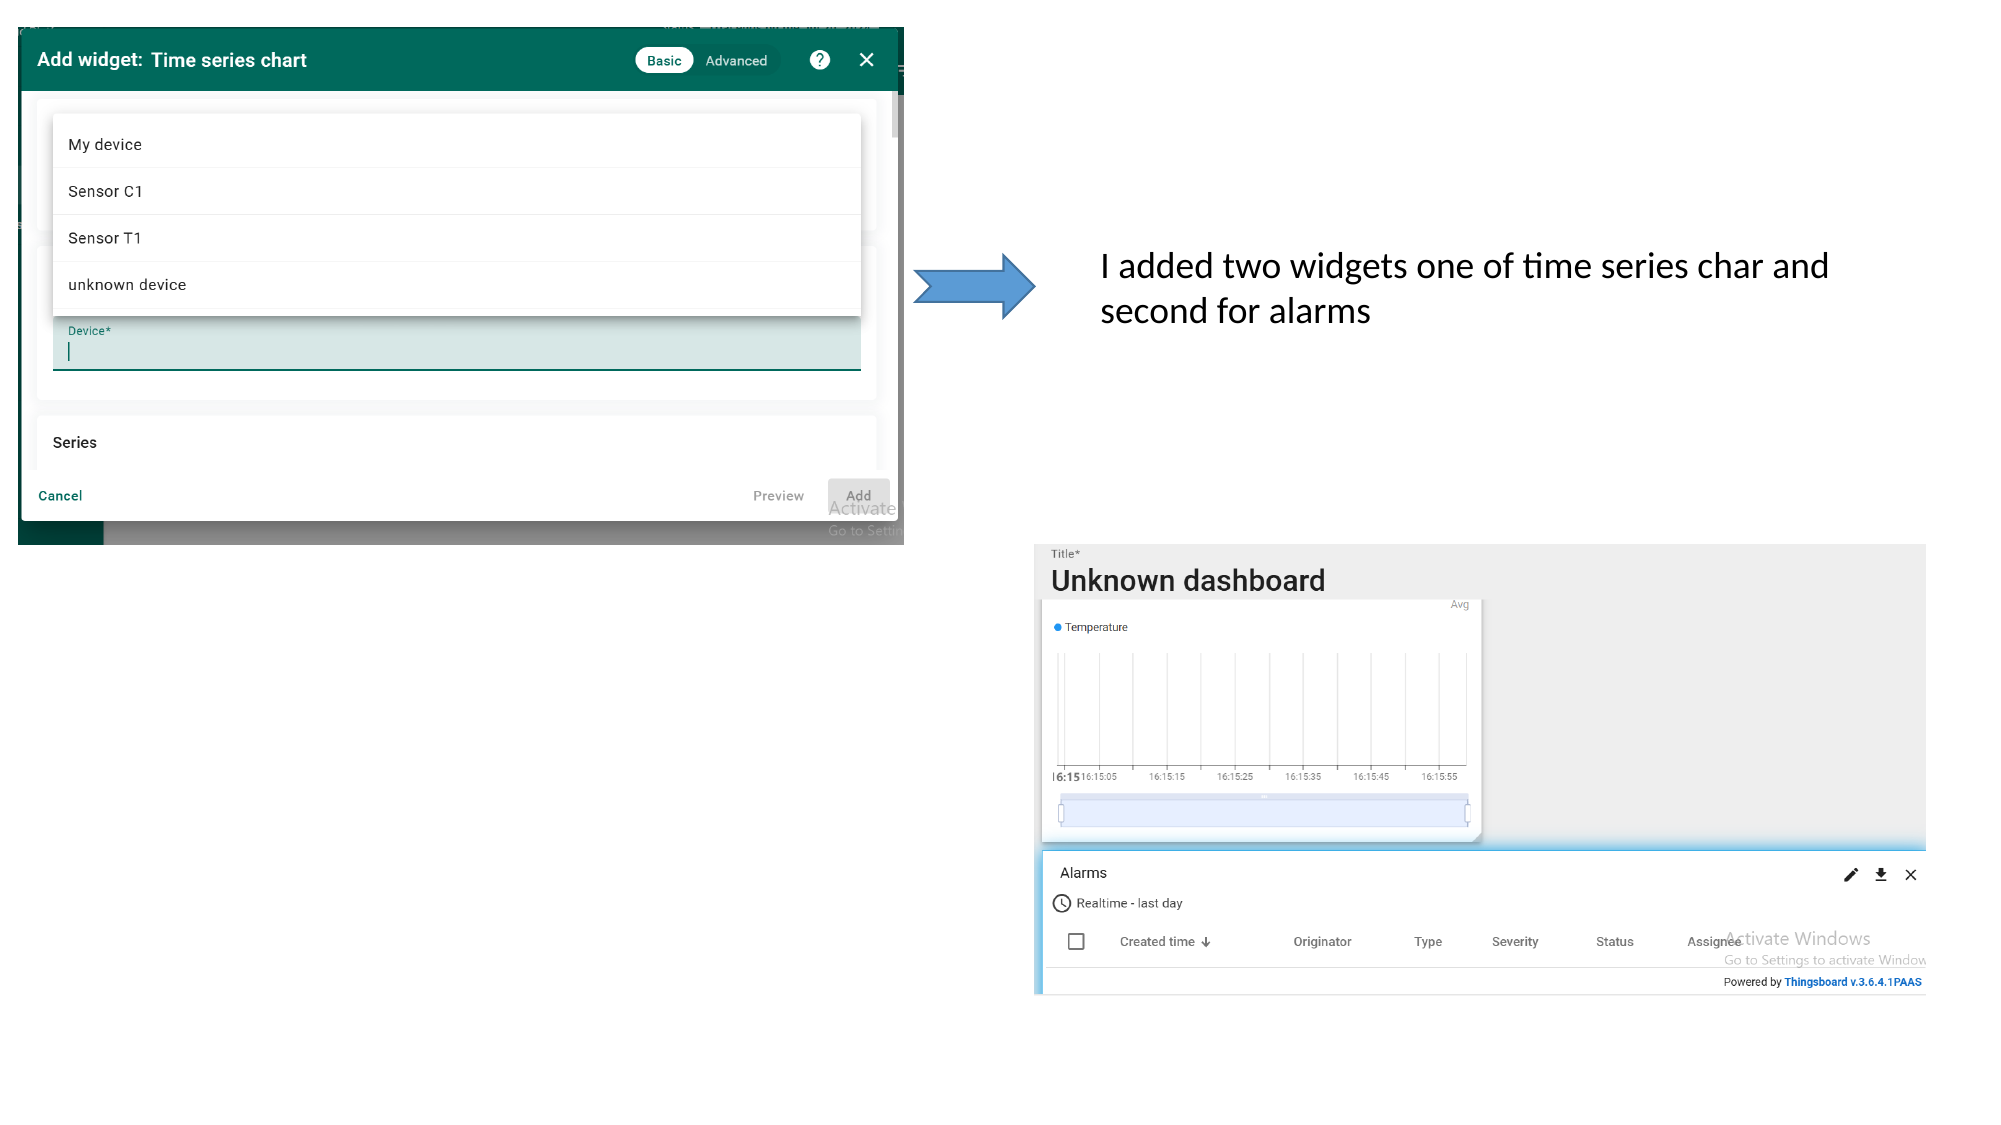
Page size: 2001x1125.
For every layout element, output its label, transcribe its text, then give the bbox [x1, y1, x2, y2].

text_box I added two widgets one of time series char and second for alarms [1085, 233, 1879, 339]
picture [18, 27, 904, 545]
text_box [912, 252, 1036, 320]
picture [1034, 544, 1926, 996]
